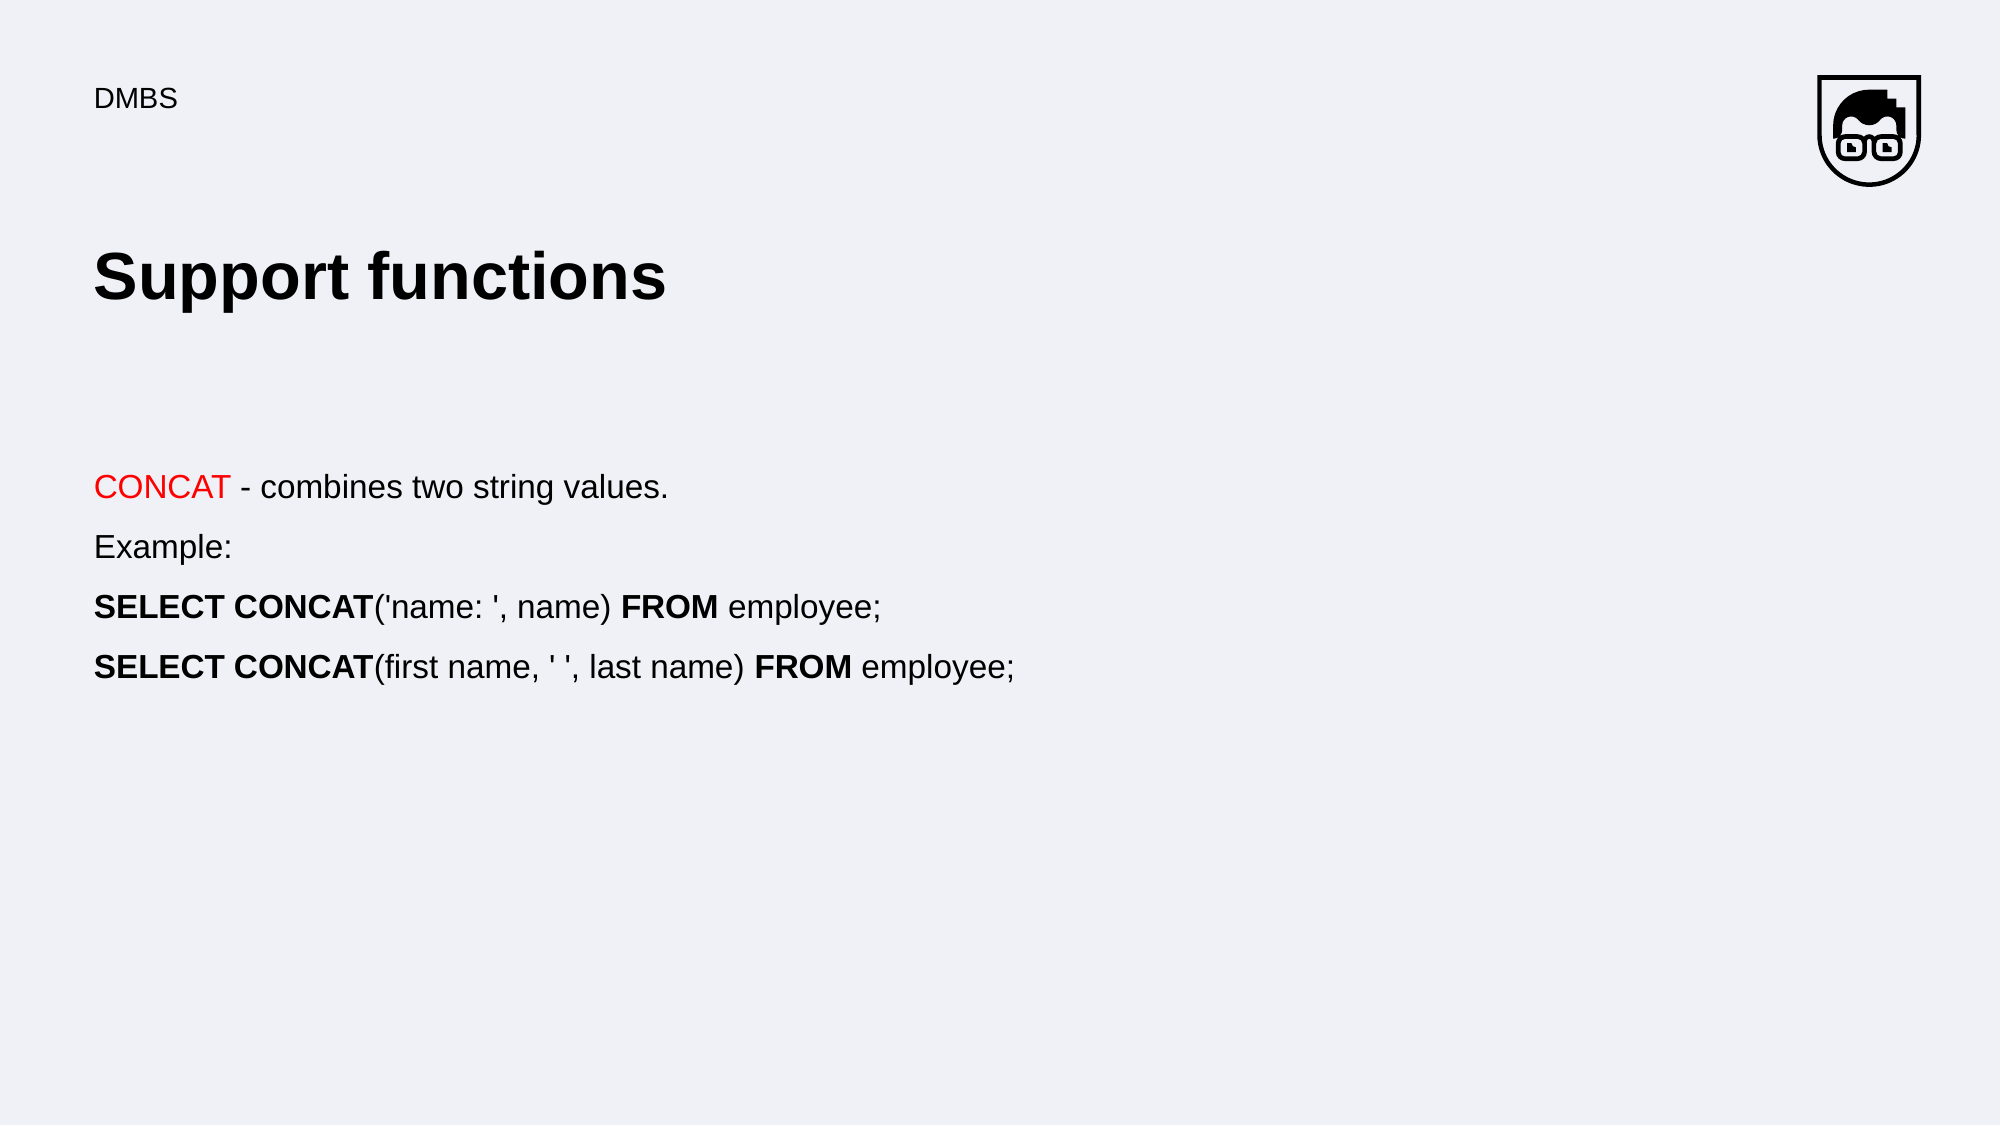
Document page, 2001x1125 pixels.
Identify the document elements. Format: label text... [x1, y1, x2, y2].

title Support functions [78, 224, 1851, 438]
list DMBS [78, 75, 1000, 150]
list CONCAT - combines two string values. Example: SELECT CONCAT('name: ', name) FROM employee; SELECT CONCAT(first name, ' ', last name) FROM employee; [78, 438, 1861, 1085]
